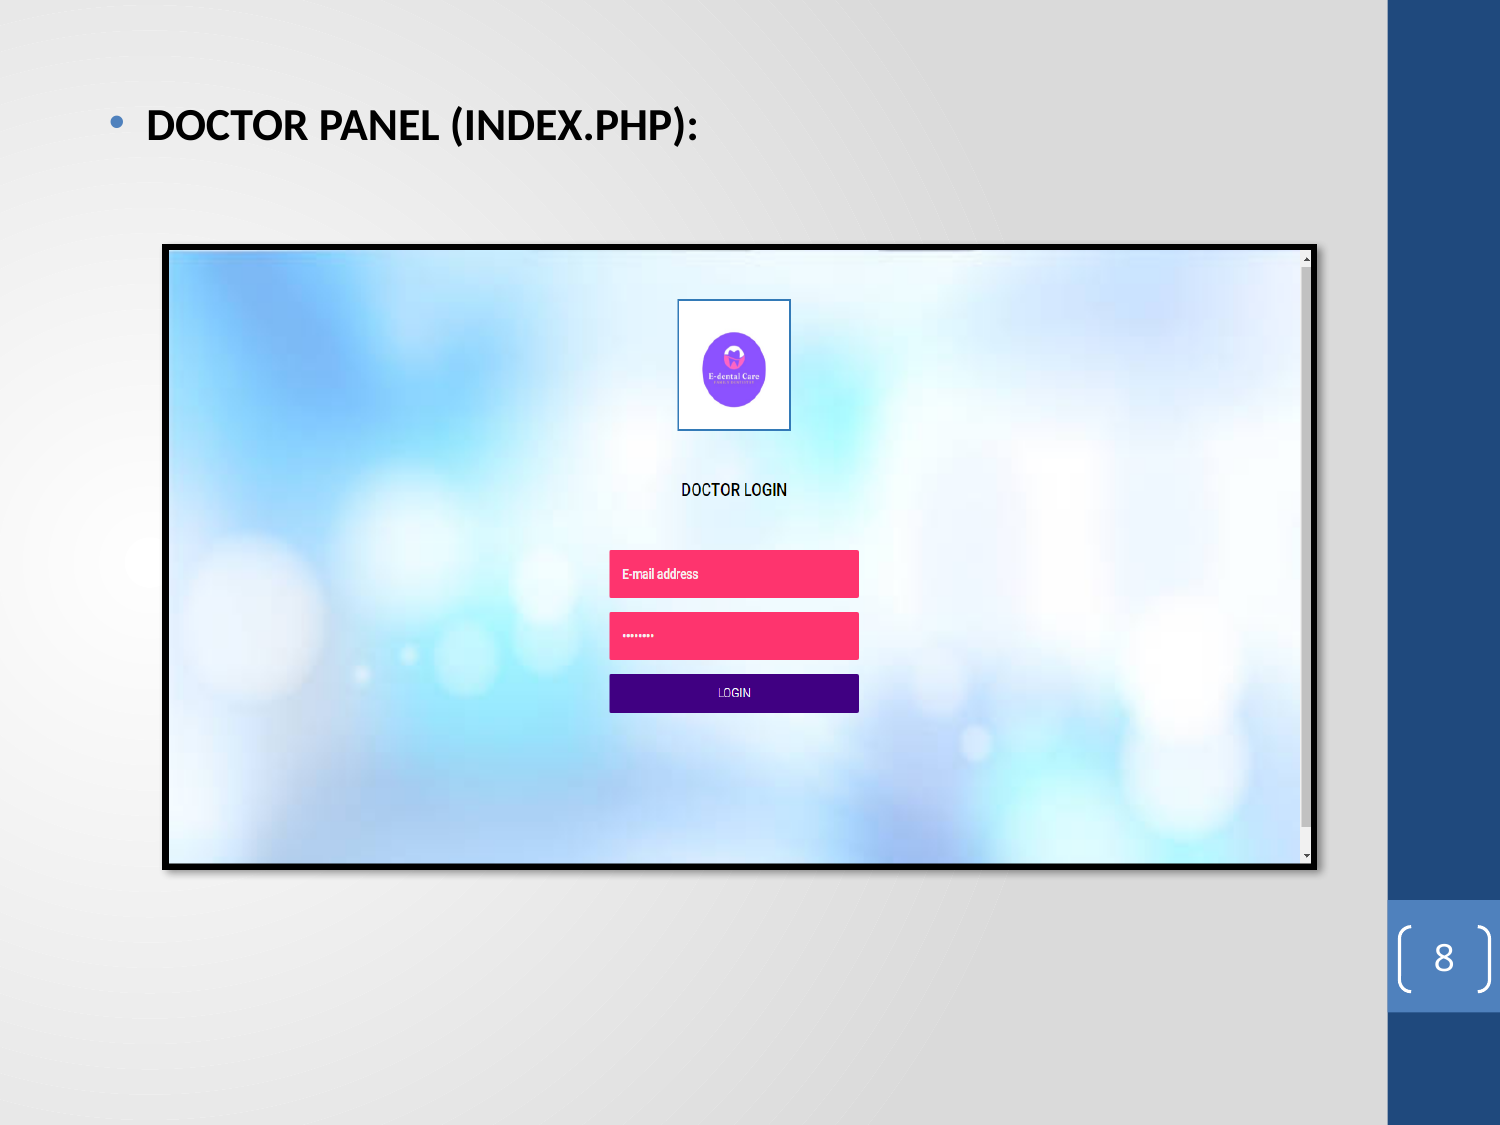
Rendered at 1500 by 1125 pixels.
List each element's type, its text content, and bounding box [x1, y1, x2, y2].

picture [167, 249, 1312, 865]
list DOCTOR PANEL (INDEX.PHP): [75, 87, 1325, 1050]
slide_number 8 [1397, 925, 1492, 994]
